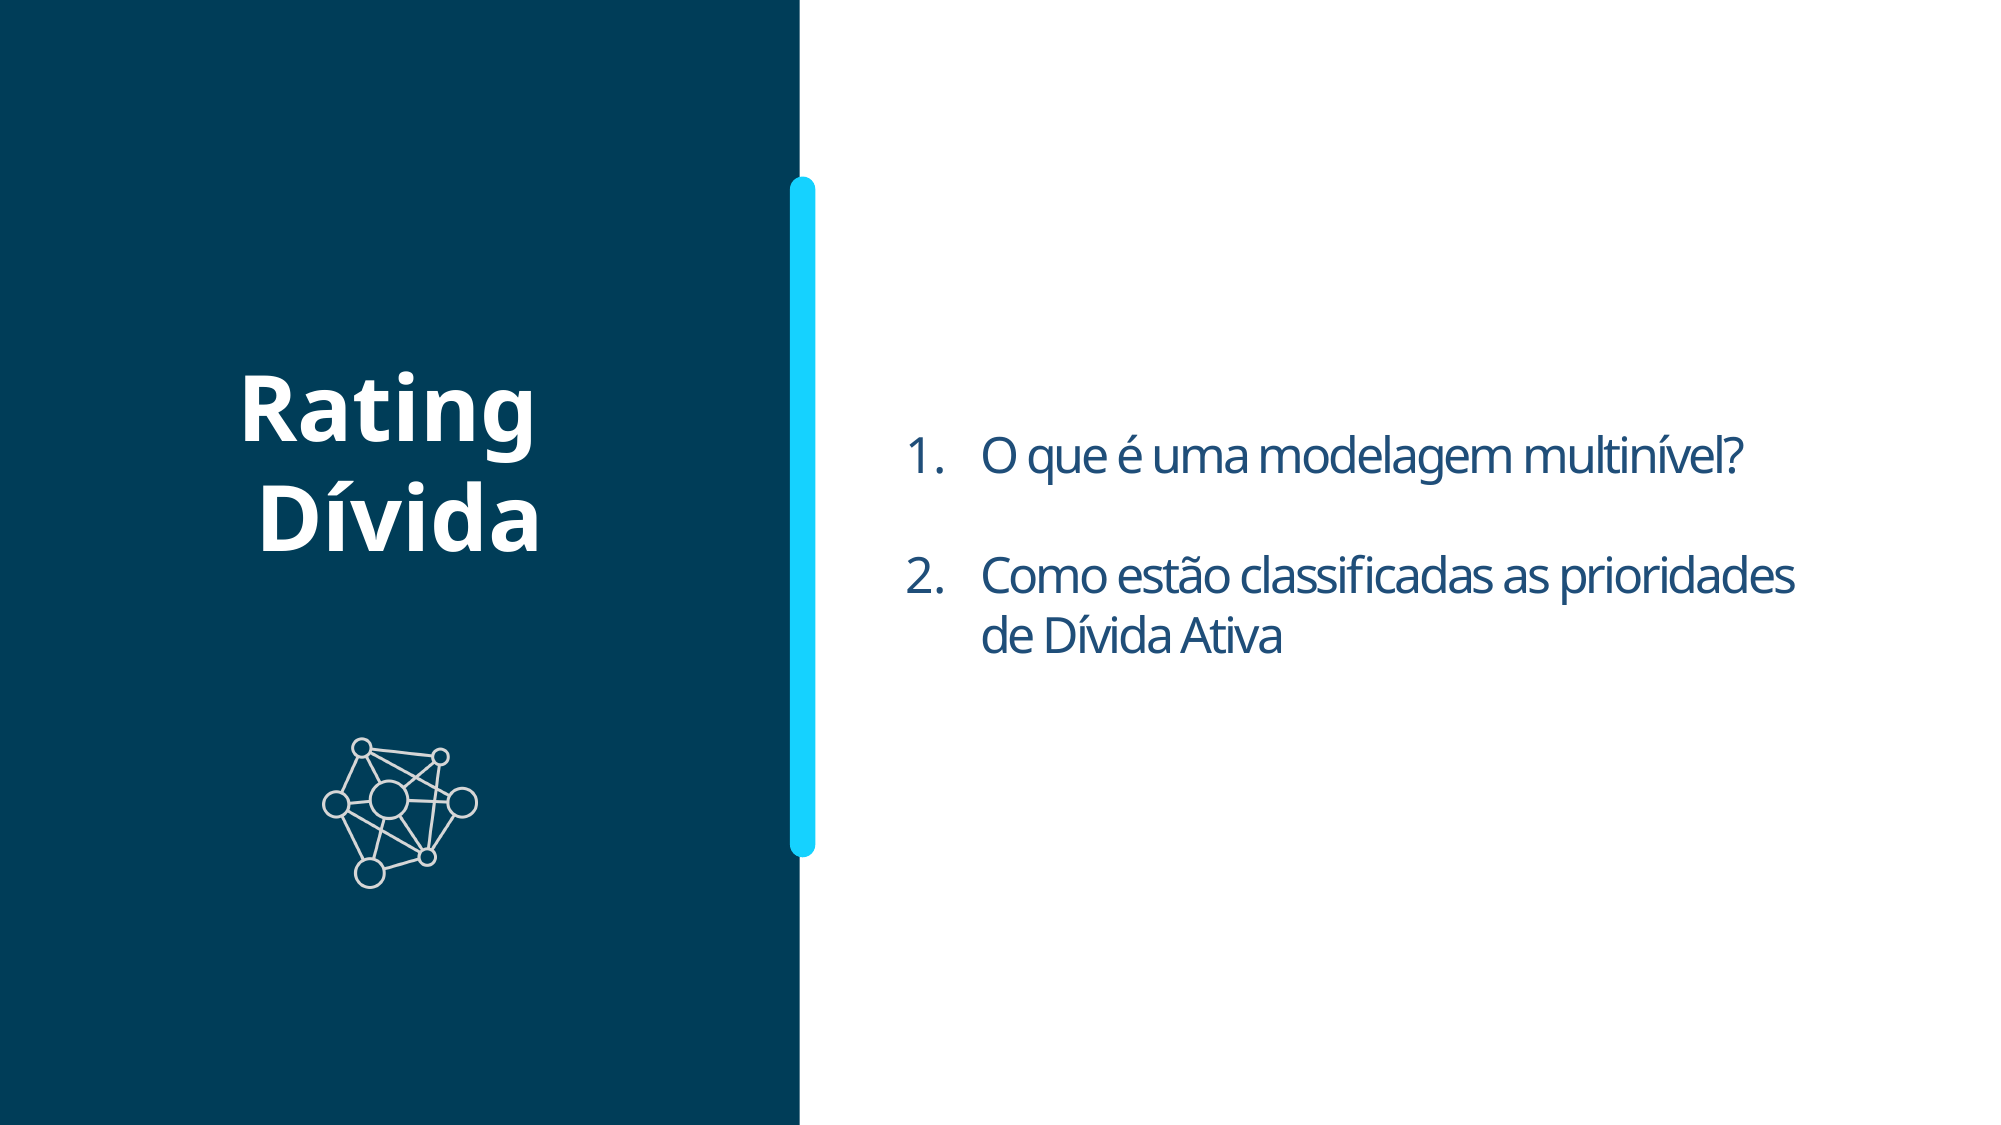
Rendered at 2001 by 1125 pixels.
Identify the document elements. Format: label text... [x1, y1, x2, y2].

text_box [0, 0, 801, 1125]
text_box Rating Dívida [7, 342, 793, 578]
text_box O que é uma modelagem multinível? Como estão classificadas as prioridades de Dívida Ativa [890, 416, 1858, 671]
picture [323, 738, 477, 888]
text_box [788, 175, 817, 859]
